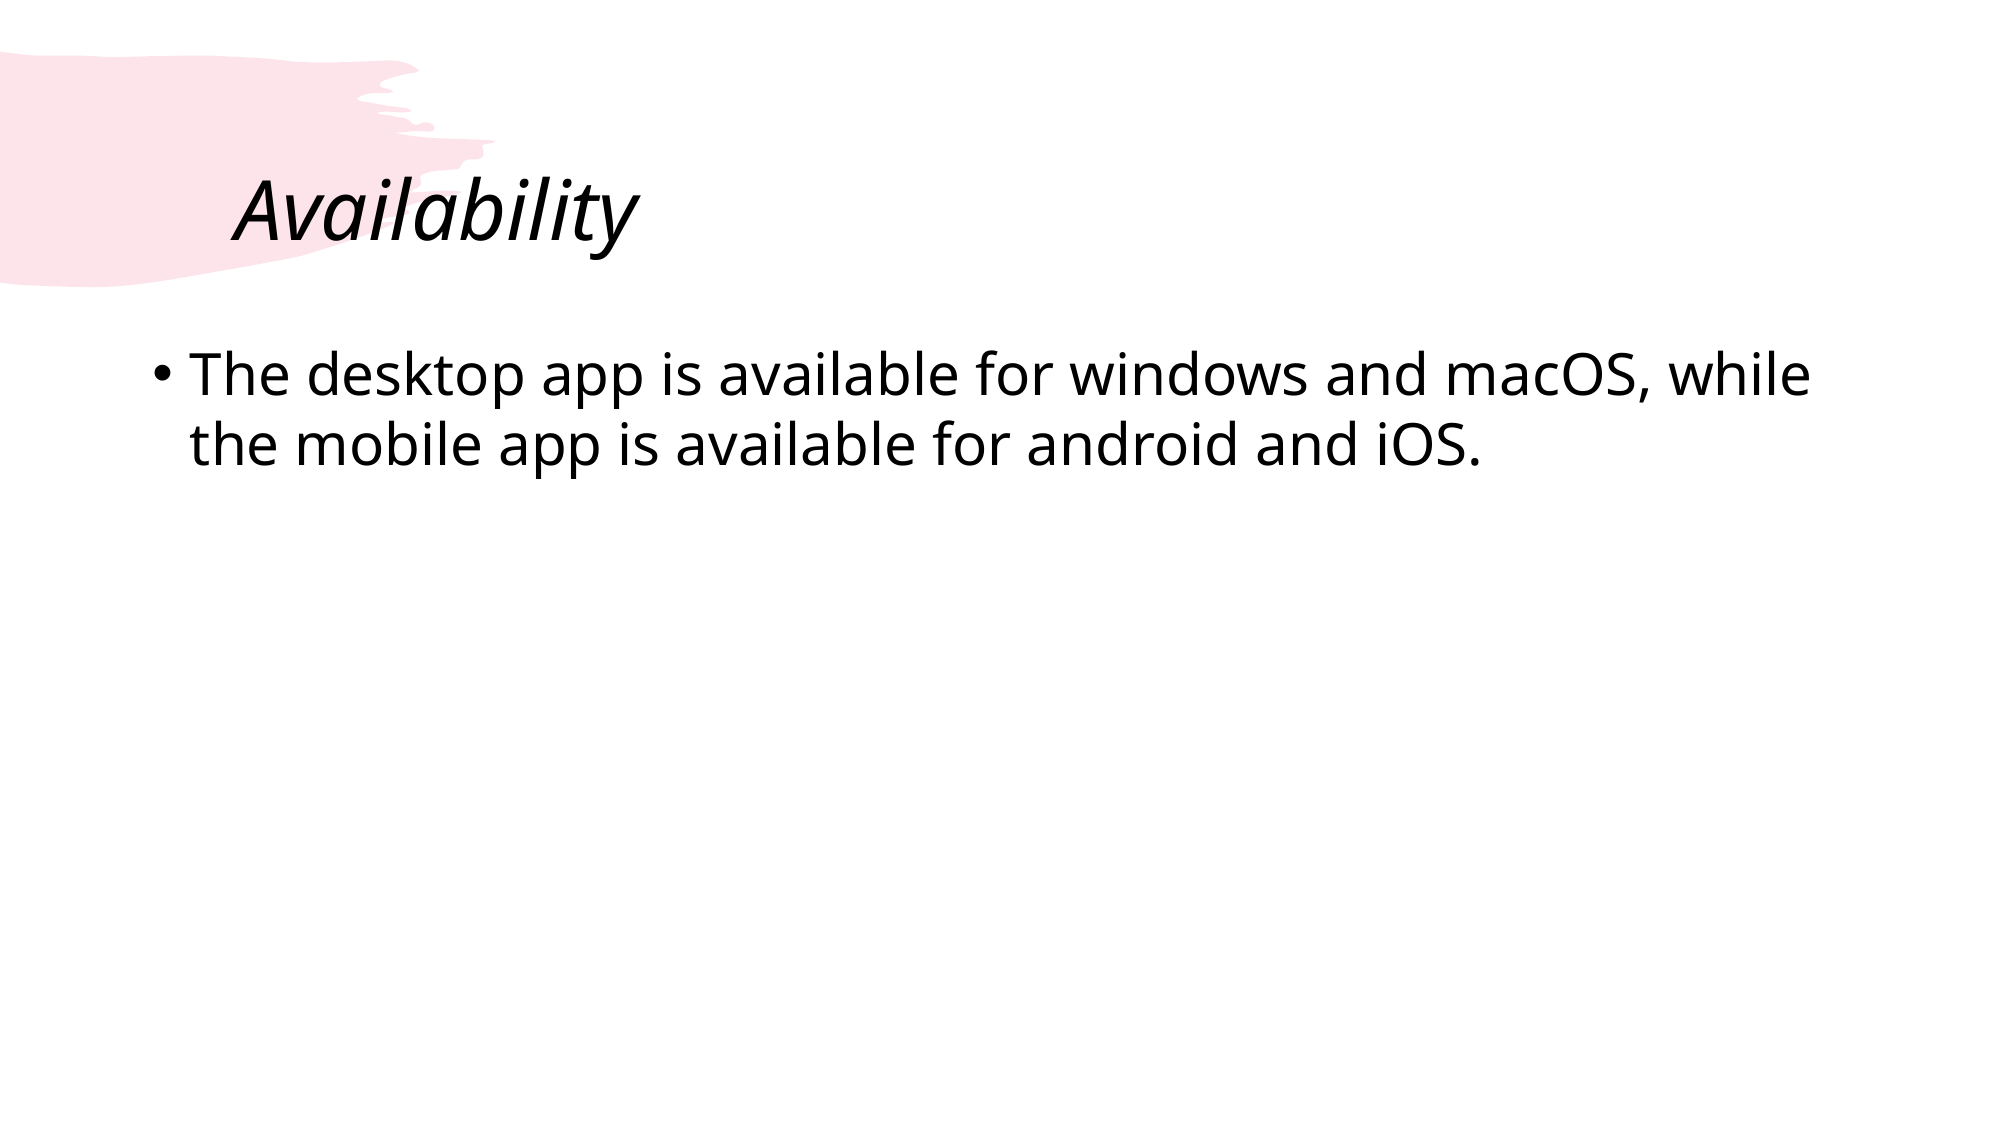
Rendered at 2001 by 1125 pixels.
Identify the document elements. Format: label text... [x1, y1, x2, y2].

list The desktop app is available for windows and macOS, while the mobile app is available for android and iOS. [137, 329, 1863, 1013]
title Availability [220, 96, 827, 329]
